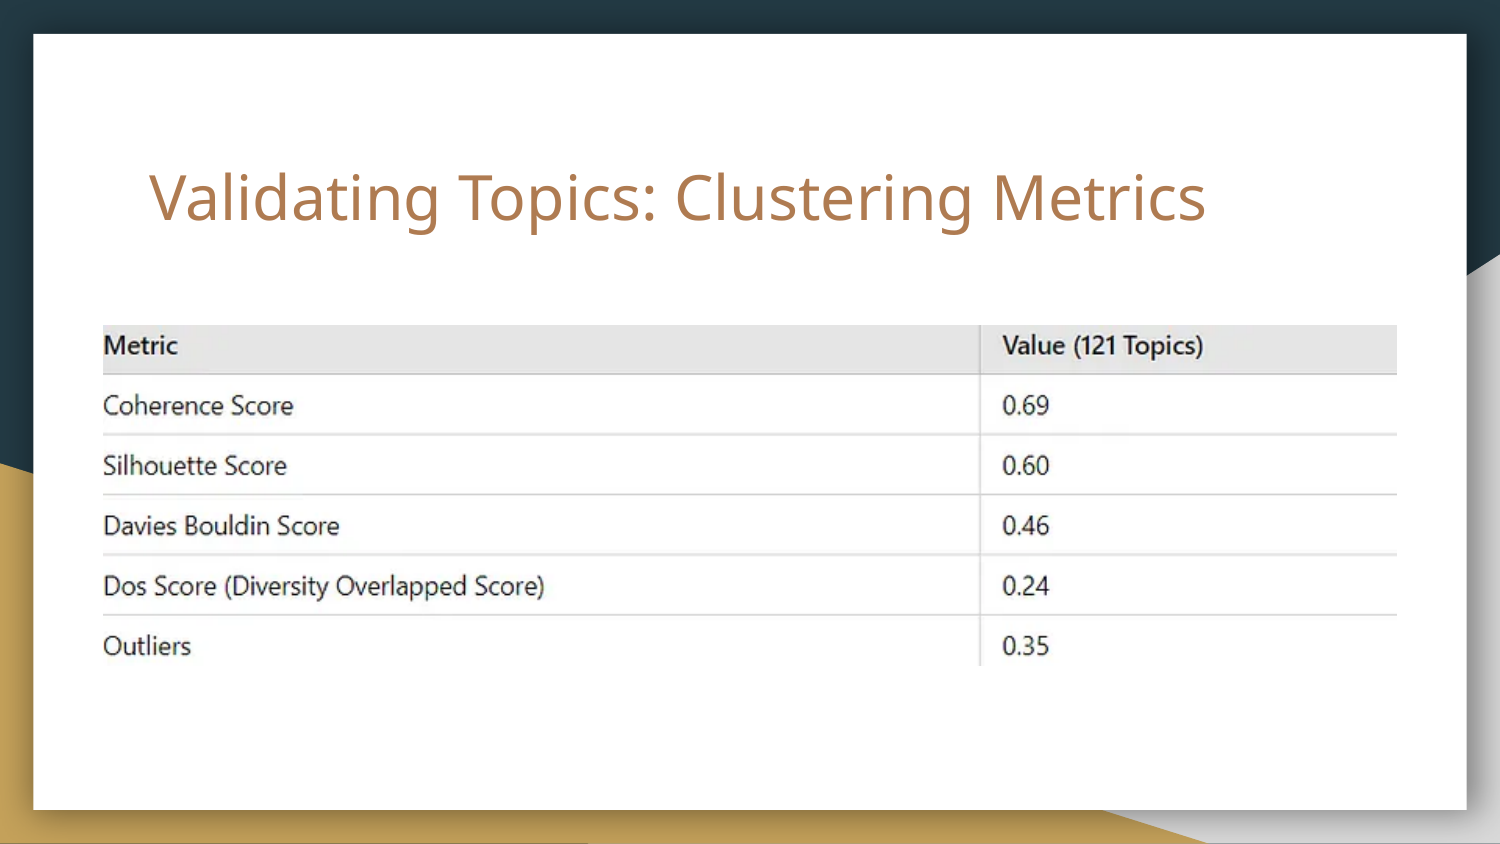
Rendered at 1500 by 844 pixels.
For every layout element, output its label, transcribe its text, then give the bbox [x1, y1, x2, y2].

title Validating Topics: Clustering Metrics [134, 138, 1366, 296]
picture [102, 324, 1398, 666]
